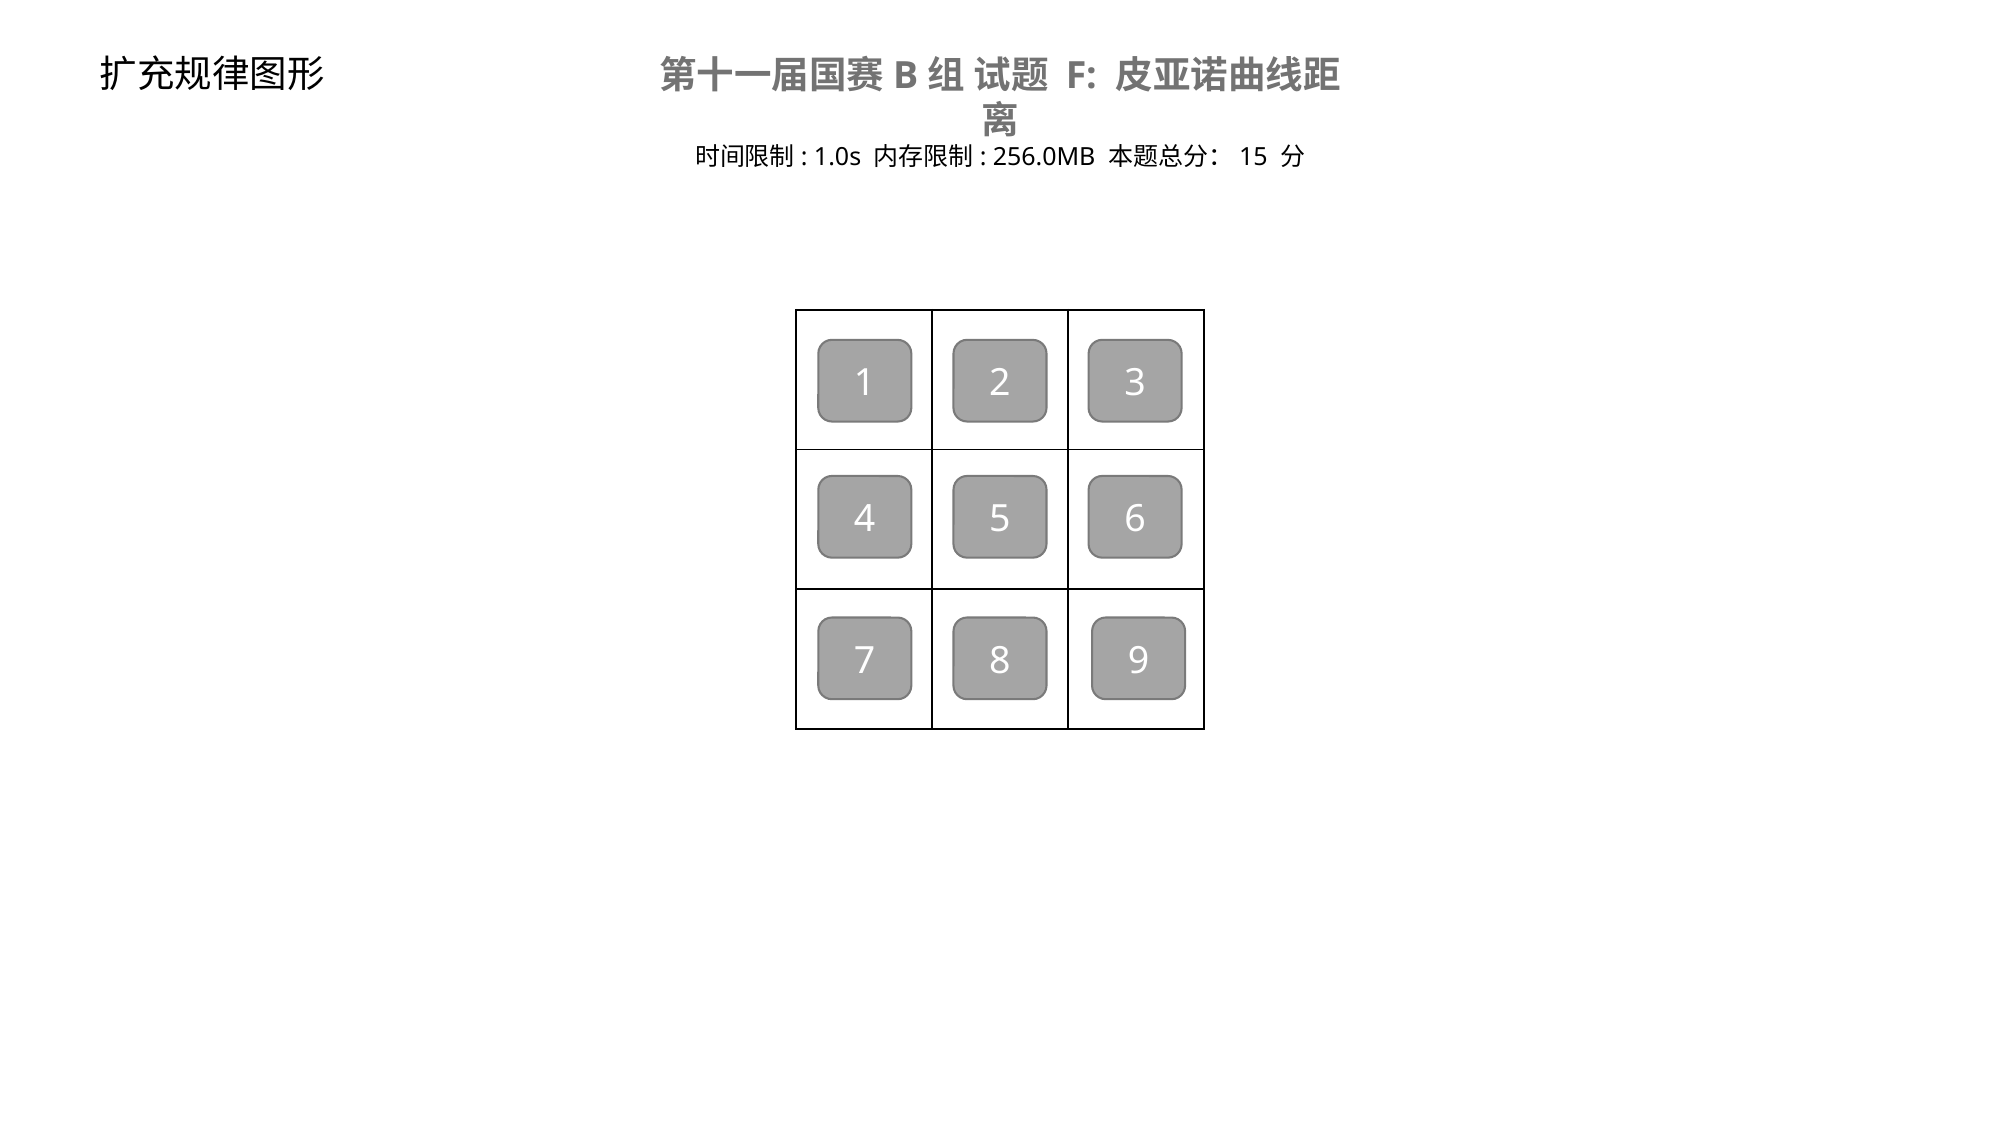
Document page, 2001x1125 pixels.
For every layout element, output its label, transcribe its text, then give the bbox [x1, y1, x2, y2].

text_box 第十一届国赛B组 试题 F: 皮亚诺曲线距离 时间限制: 1.0s 内存限制: 256.0MB 本题总分：15 分 [631, 43, 1369, 178]
table_cell [1069, 590, 1203, 728]
table_cell [1069, 450, 1203, 588]
table_cell [797, 450, 931, 588]
text_box 4 [817, 474, 913, 559]
table_header [1069, 311, 1203, 449]
text_box 9 [1091, 616, 1187, 701]
text_box 8 [952, 616, 1048, 701]
text_box 7 [817, 616, 913, 701]
table_cell [933, 590, 1067, 728]
table_header [933, 311, 1067, 449]
table_cell [797, 590, 931, 728]
text_box 3 [1087, 338, 1183, 423]
text_box 1 [817, 338, 913, 423]
text_box 扩充规律图形 [84, 43, 370, 103]
text_box 2 [952, 338, 1048, 423]
text_box 5 [952, 474, 1048, 559]
table_header [797, 311, 931, 449]
text_box 6 [1087, 474, 1183, 559]
table_cell [933, 450, 1067, 588]
